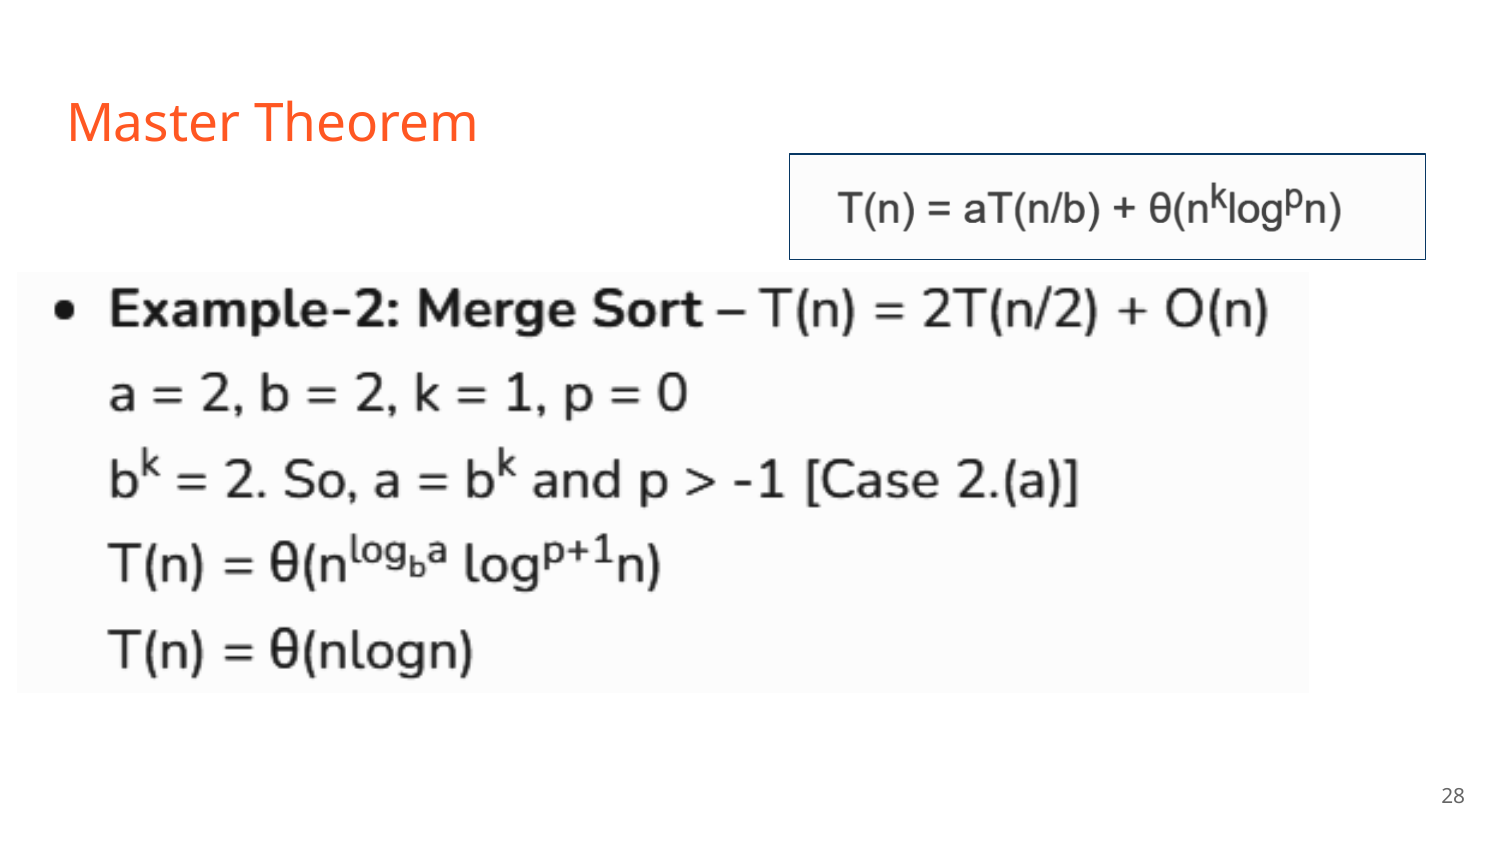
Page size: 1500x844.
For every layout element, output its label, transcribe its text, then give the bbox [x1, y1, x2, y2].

title Master Theorem [51, 72, 1449, 167]
picture [17, 271, 1310, 693]
picture [789, 154, 1425, 260]
slide_number ‹#› [1389, 764, 1480, 830]
